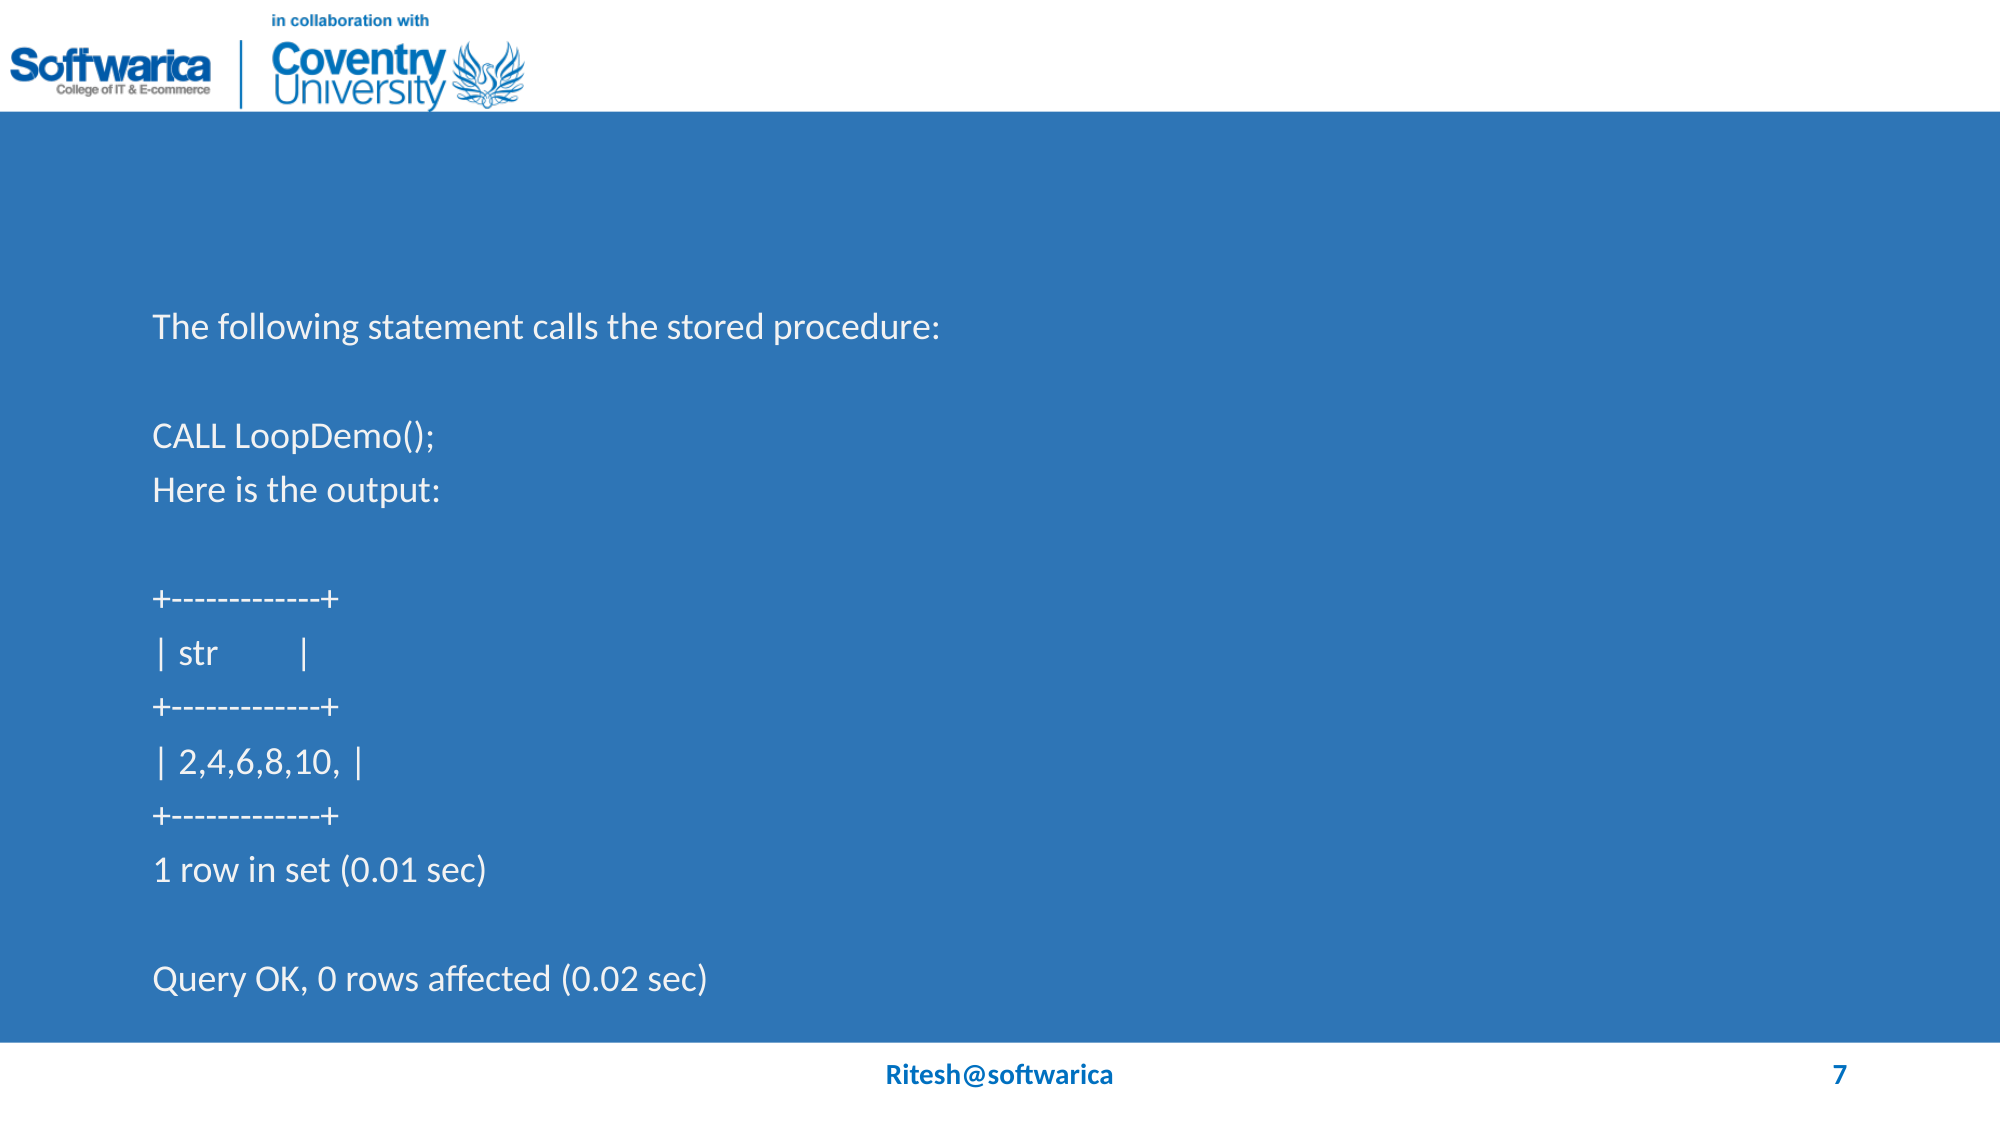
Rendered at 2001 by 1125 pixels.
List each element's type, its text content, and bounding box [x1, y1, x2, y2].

slide_number 7 [1412, 1042, 1863, 1103]
picture [10, 14, 525, 112]
footer Ritesh@softwarica [662, 1042, 1338, 1103]
list The following statement calls the stored procedure: CALL LoopDemo(); Here is the output: +-------------+ | str | +-------------+ | 2,4,6,8,10, | +-------------+ 1 row in set (0.01 sec) Query OK, 0 rows affected (0.02 sec) [137, 299, 1863, 1014]
